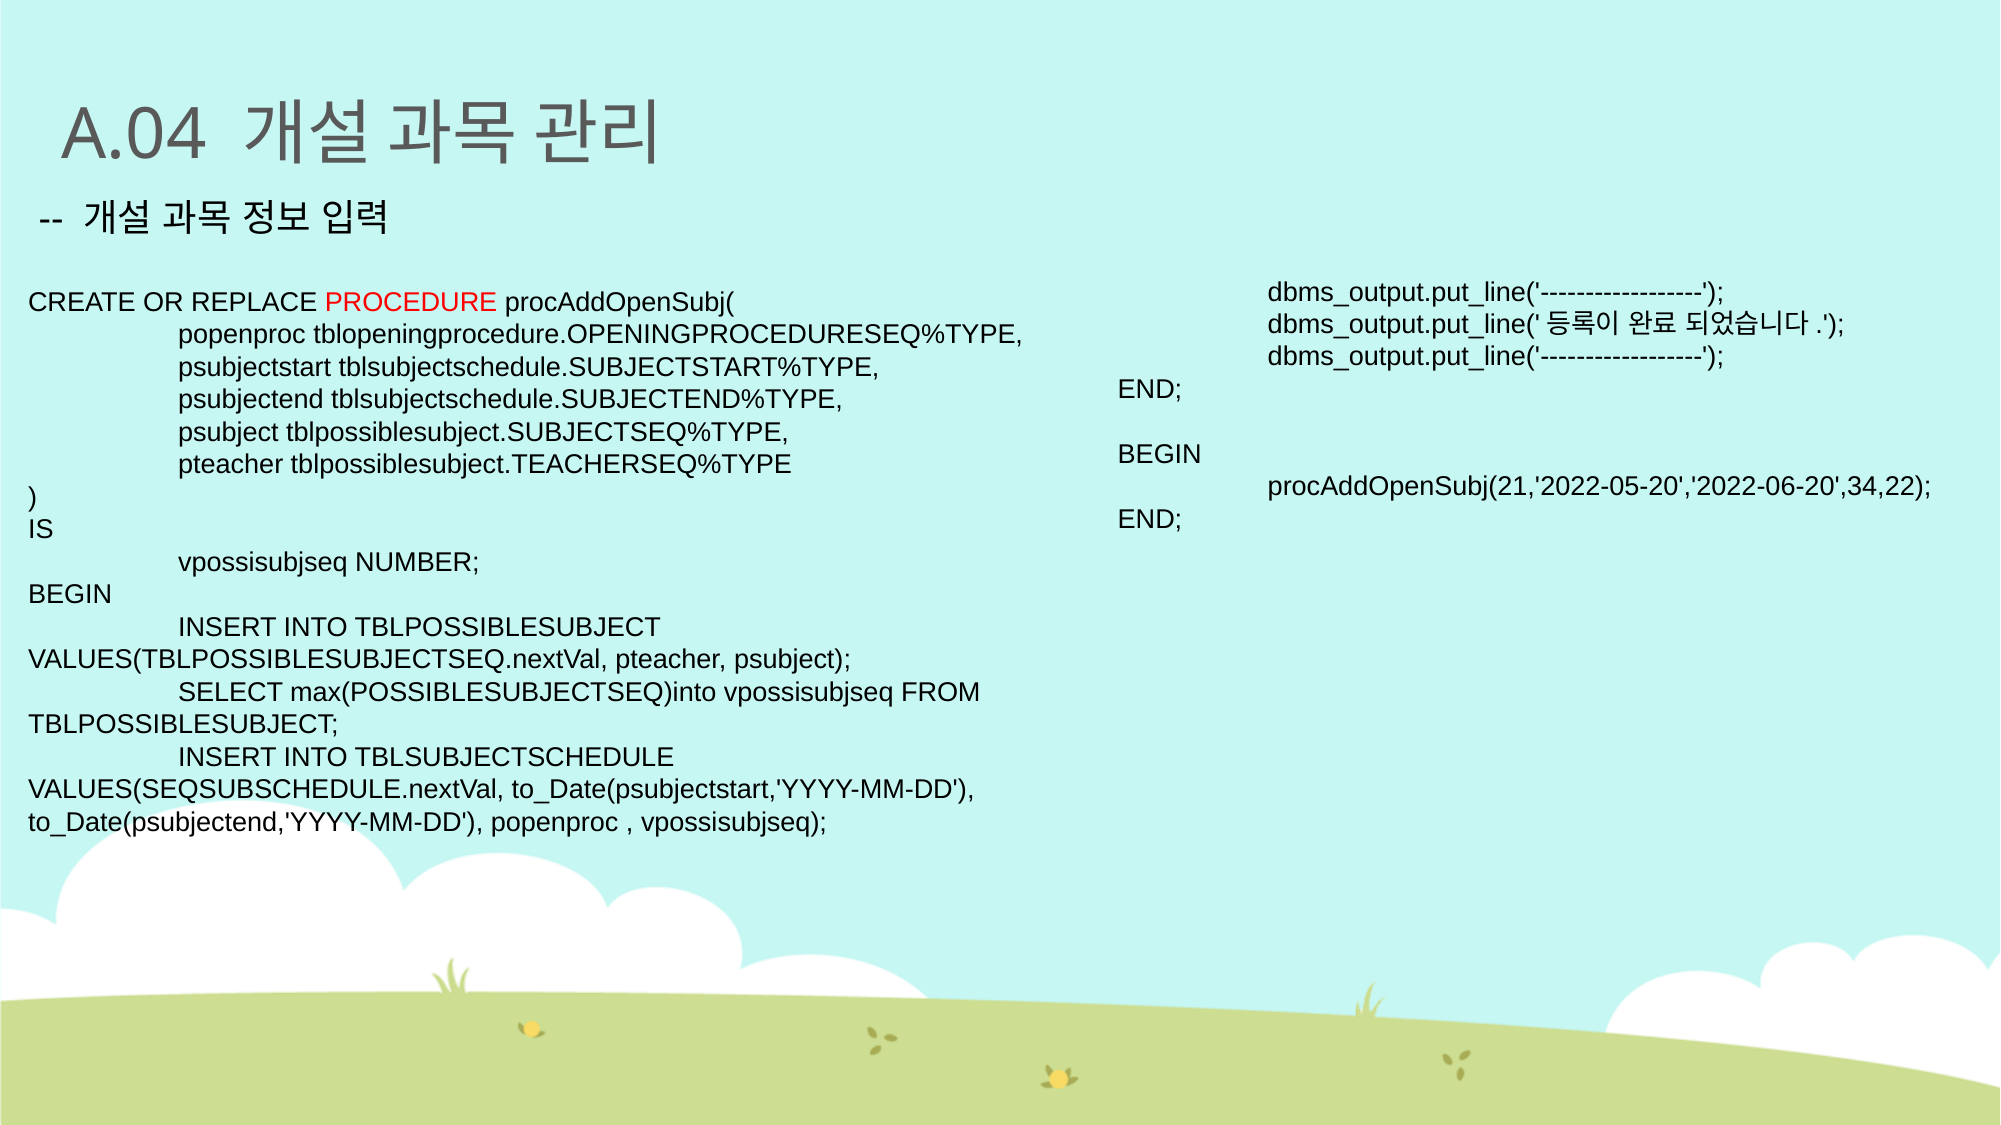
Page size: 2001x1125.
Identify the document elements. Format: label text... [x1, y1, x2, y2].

text_box -- 개설 과목 정보 입력 CREATE OR REPLACE PROCEDURE procAddOpenSubj( popenproc tblopeningprocedure.OPENINGPROCEDURESEQ%TYPE, psubjectstart tblsubjectschedule.SUBJECTSTART%TYPE, psubjectend tblsubjectschedule.SUBJECTEND%TYPE, psubject tblpossiblesubject.SUBJECTSEQ%TYPE, pteacher tblpossiblesubject.TEACHERSEQ%TYPE ) IS vpossisubjseq NUMBER; BEGIN INSERT INTO TBLPOSSIBLESUBJECT VALUES(TBLPOSSIBLESUBJECTSEQ.nextVal, pteacher, psubject); SELECT max(POSSIBLESUBJECTSEQ)into vpossisubjseq FROM TBLPOSSIBLESUBJECT; INSERT INTO TBLSUBJECTSCHEDULE VALUES(SEQSUBSCHEDULE.nextVal, to_Date(psubjectstart,'YYYY-MM-DD'), to_Date(psubjectend,'YYYY-MM-DD'), popenproc , vpossisubjseq); [13, 179, 1085, 1067]
picture [0, 0, 2001, 1125]
text_box dbms_output.put_line('------------------'); dbms_output.put_line('등록이 완료 되었습니다.'); dbms_output.put_line('------------------'); END; BEGIN procAddOpenSubj(21,'2022-05-20','2022-06-20',34,22); END; [1102, 181, 2000, 699]
title A.04 개설 과목 관리 [46, 66, 1593, 182]
